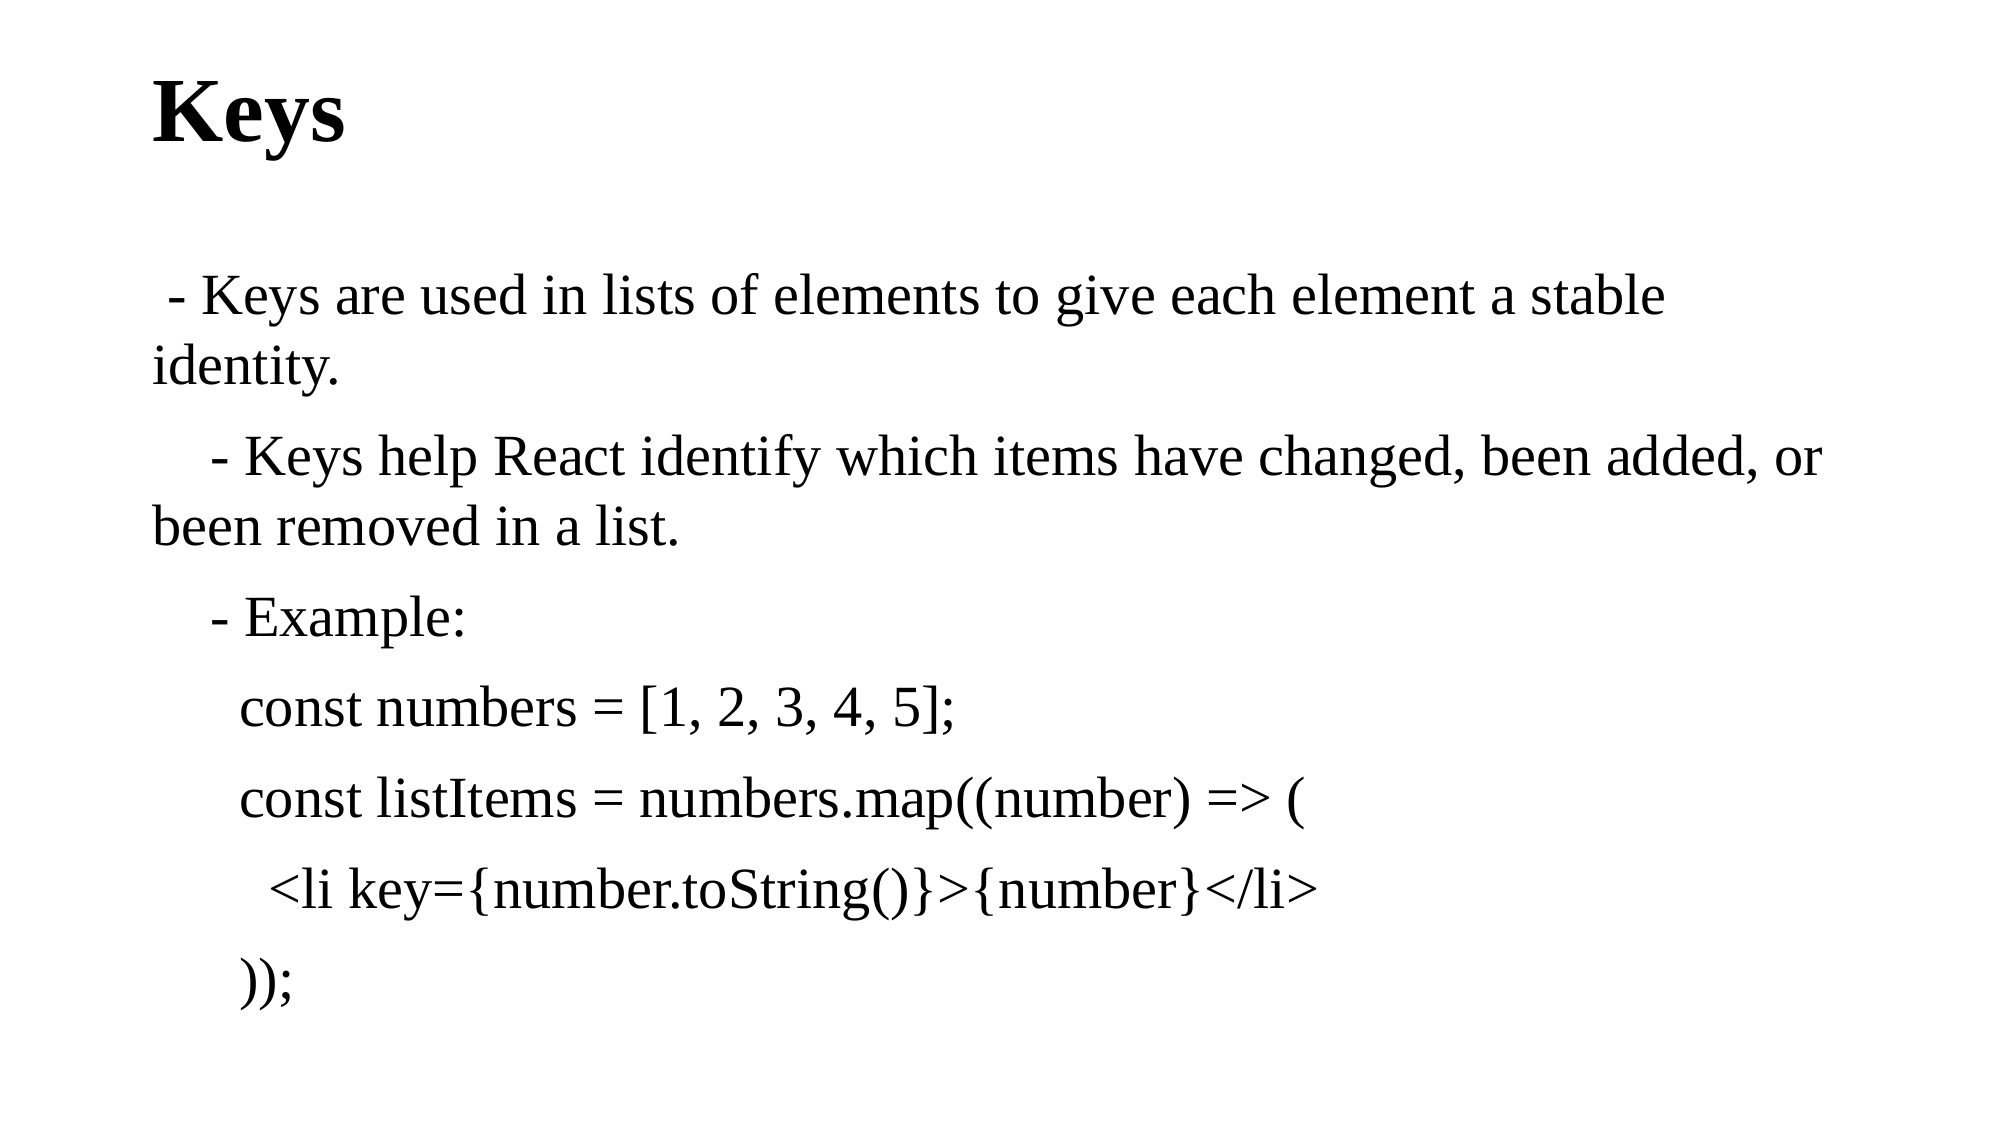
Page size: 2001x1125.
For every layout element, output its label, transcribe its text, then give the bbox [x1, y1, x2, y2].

list - Keys are used in lists of elements to give each element a stable identity. - Keys help React identify which items have changed, been added, or been removed in a list. - Example: const numbers = [1, 2, 3, 4, 5]; const listItems = numbers.map((number) => ( <li key={number.toString()}>{number}</li> )); [137, 249, 1863, 1103]
title Keys [137, 3, 1863, 221]
